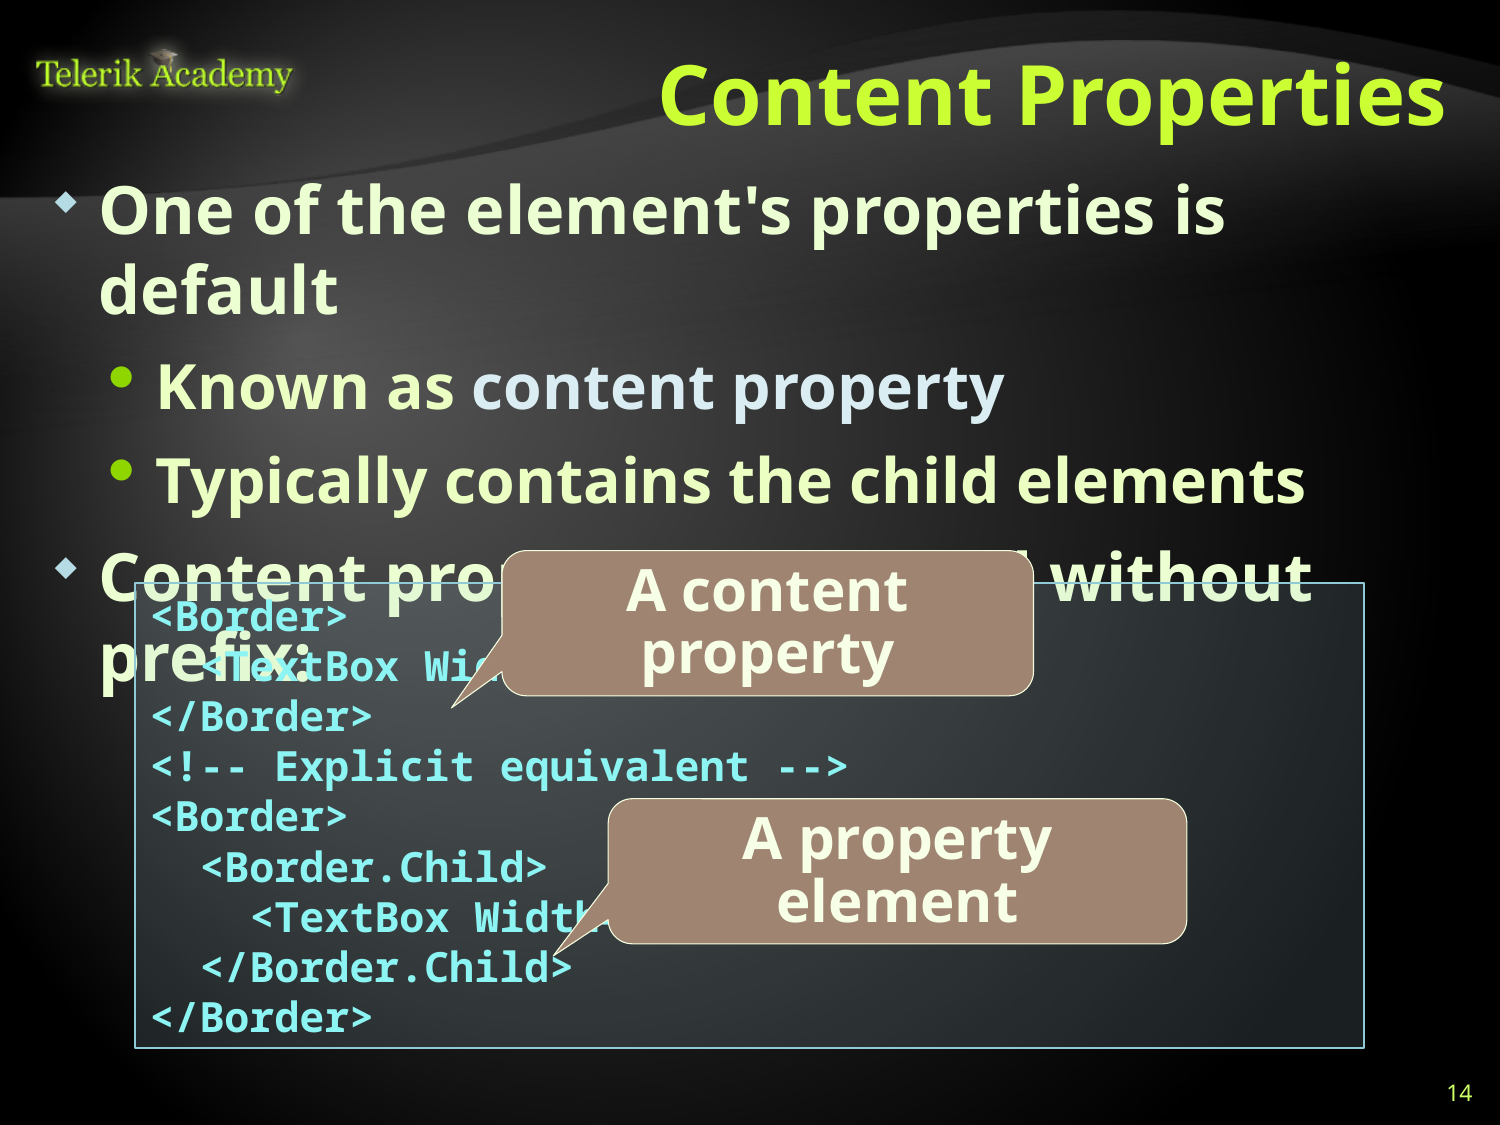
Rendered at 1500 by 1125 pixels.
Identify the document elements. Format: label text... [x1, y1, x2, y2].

slide_number 14 [1412, 1074, 1488, 1113]
picture [0, 0, 1500, 1125]
text_box A content property [451, 550, 1034, 708]
text_box A property element [553, 798, 1187, 956]
list One of the element's properties is default Known as content property Typically contains the child elements Content properties are used without prefix: [37, 160, 1463, 1071]
title Content Properties [300, 24, 1463, 160]
text_box <Border> <TextBox Width="300"/> </Border> <!-- Explicit equivalent --> <Border> <Border.Child> <TextBox Width="300"/> </Border.Child> </Border> [134, 582, 1365, 1048]
